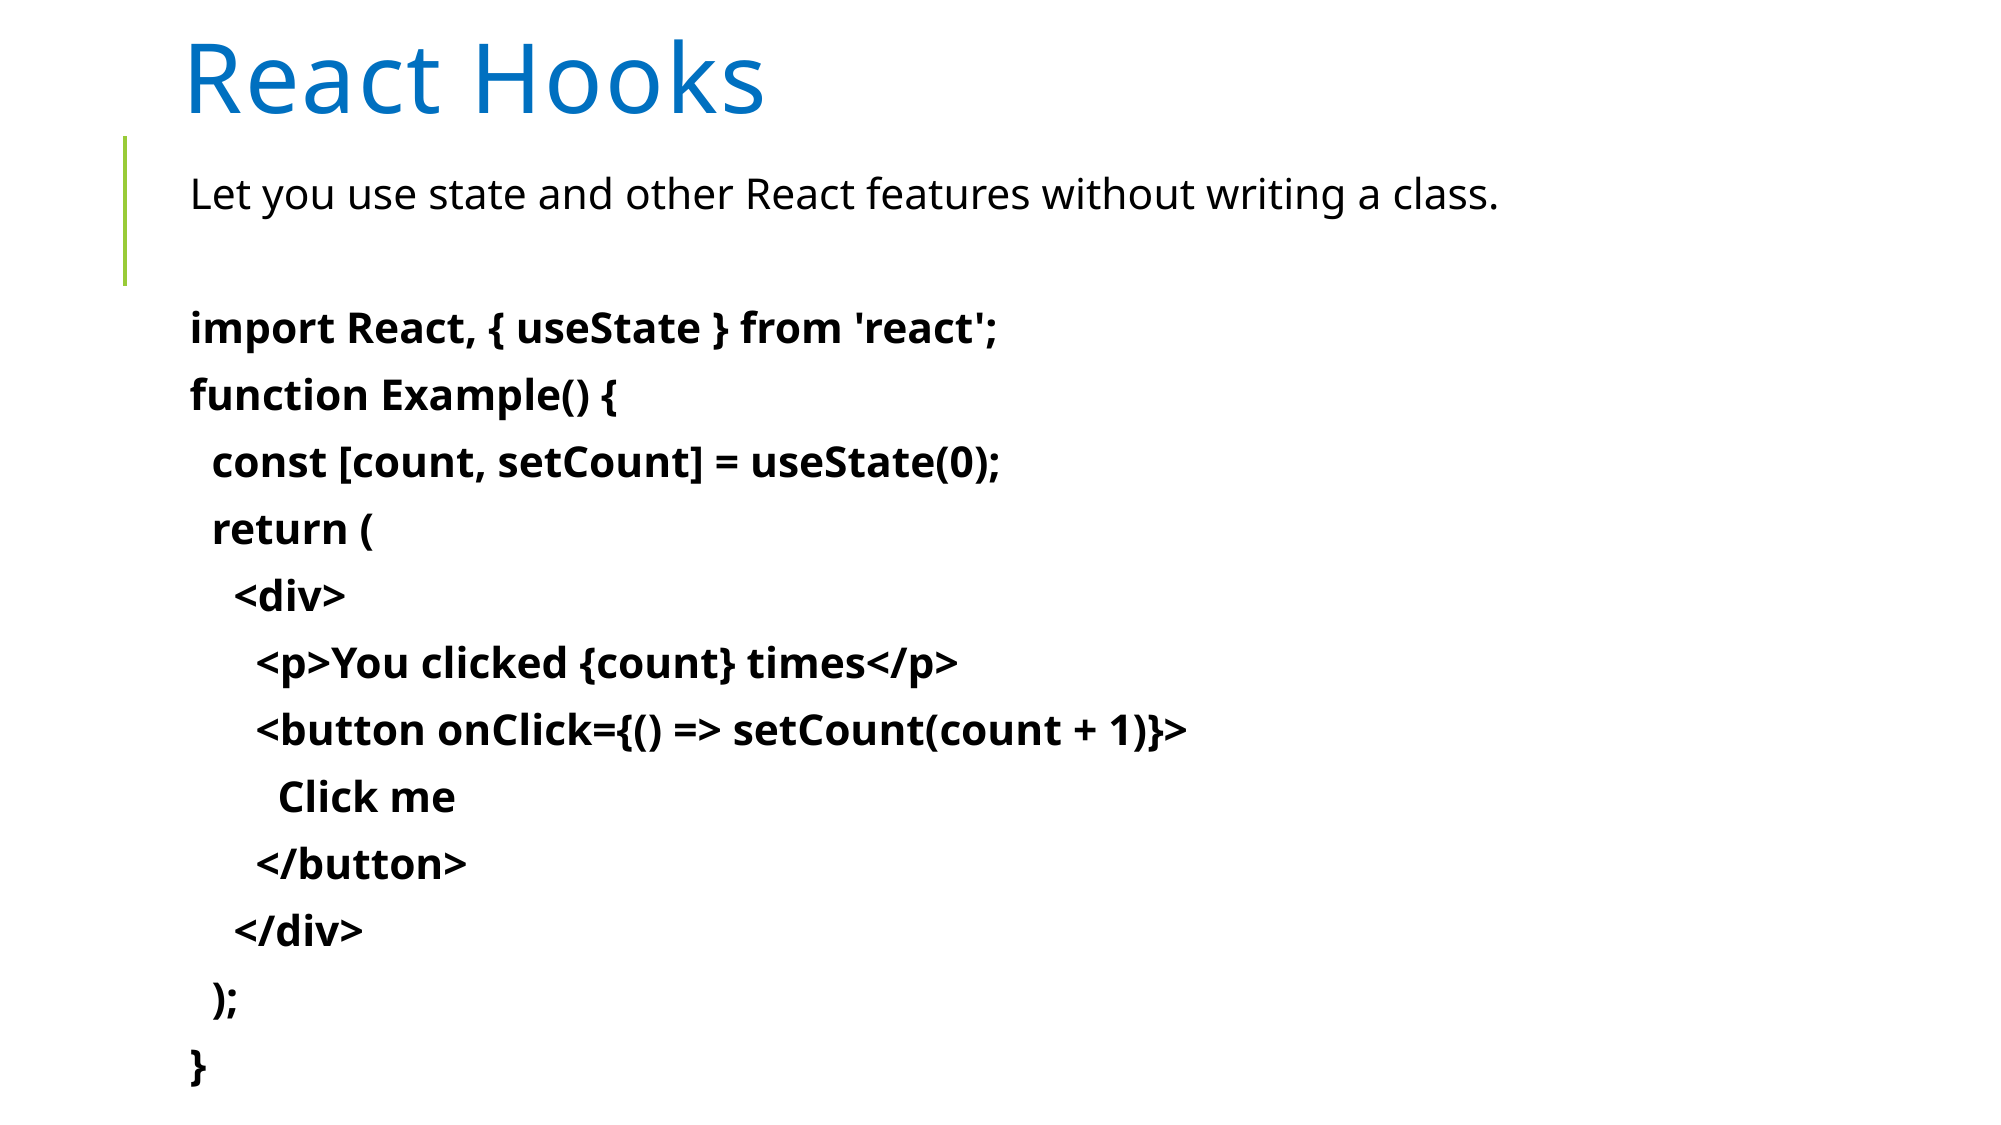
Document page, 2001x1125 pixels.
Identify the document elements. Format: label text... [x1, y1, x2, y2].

list Let you use state and other React features without writing a class. import React, { useState } from 'react'; function Example() { const [count, setCount] = useState(0); return ( <div> <p>You clicked {count} times</p> <button onClick={() => setCount(count + 1)}> Click me </button> </div> ); } [168, 165, 1763, 1110]
title React Hooks [168, 31, 1763, 141]
